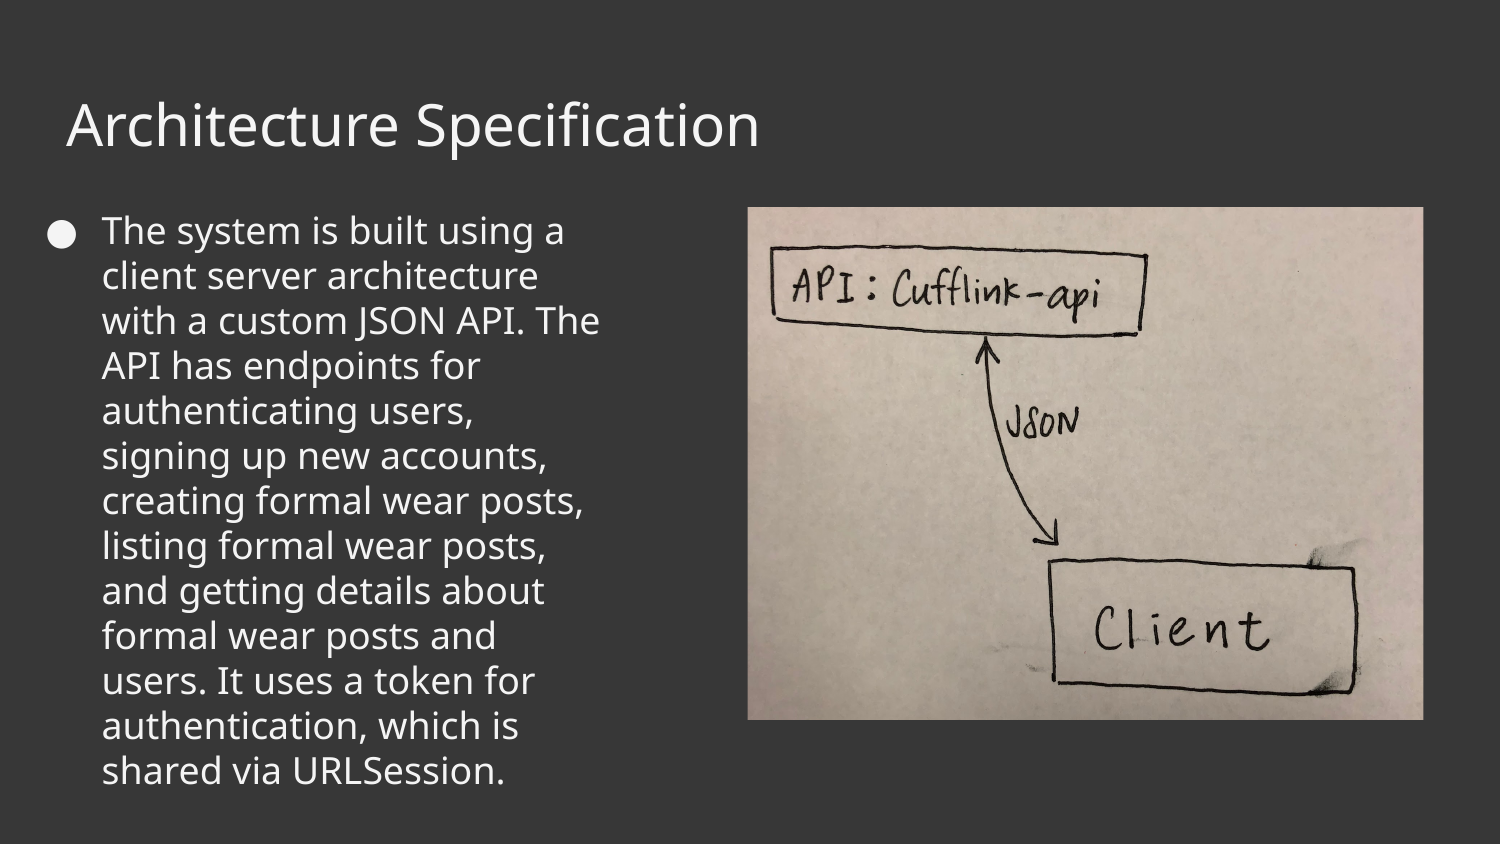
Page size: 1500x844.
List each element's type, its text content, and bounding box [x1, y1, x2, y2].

title Architecture Specification [51, 72, 1449, 167]
list The system is built using a client server architecture with a custom JSON API. The API has endpoints for authenticating users, signing up new accounts, creating formal wear posts, listing formal wear posts, and getting details about formal wear posts and users. It uses a token for authentication, which is shared via URLSession. [11, 192, 622, 467]
picture [747, 206, 1424, 720]
